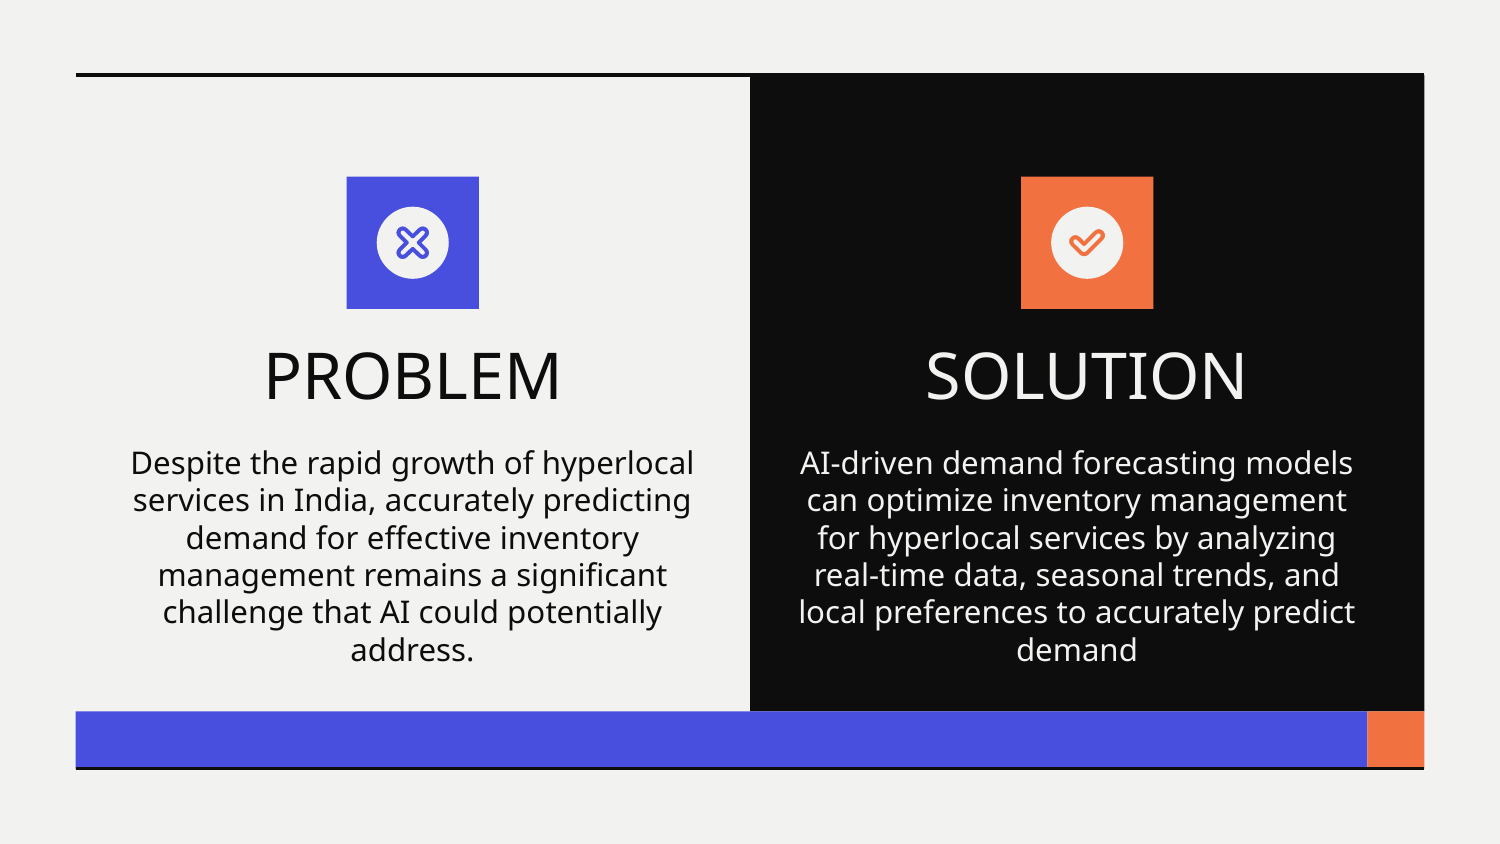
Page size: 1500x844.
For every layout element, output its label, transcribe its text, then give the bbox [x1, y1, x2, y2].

text_box [346, 176, 479, 309]
subtitle Despite the rapid growth of hyperlocal services in India, accurately predicting demand for effective inventory management remains a significant challenge that AI could potentially address. [91, 428, 735, 642]
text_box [376, 206, 450, 280]
text_box [1021, 176, 1154, 309]
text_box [1050, 206, 1124, 280]
title PROBLEM [185, 330, 641, 428]
subtitle AI-driven demand forecasting models can optimize inventory management for hyperlocal services by analyzing real-time data, seasonal trends, and local preferences to accurately predict demand [770, 428, 1384, 642]
title SOLUTION [859, 330, 1315, 428]
